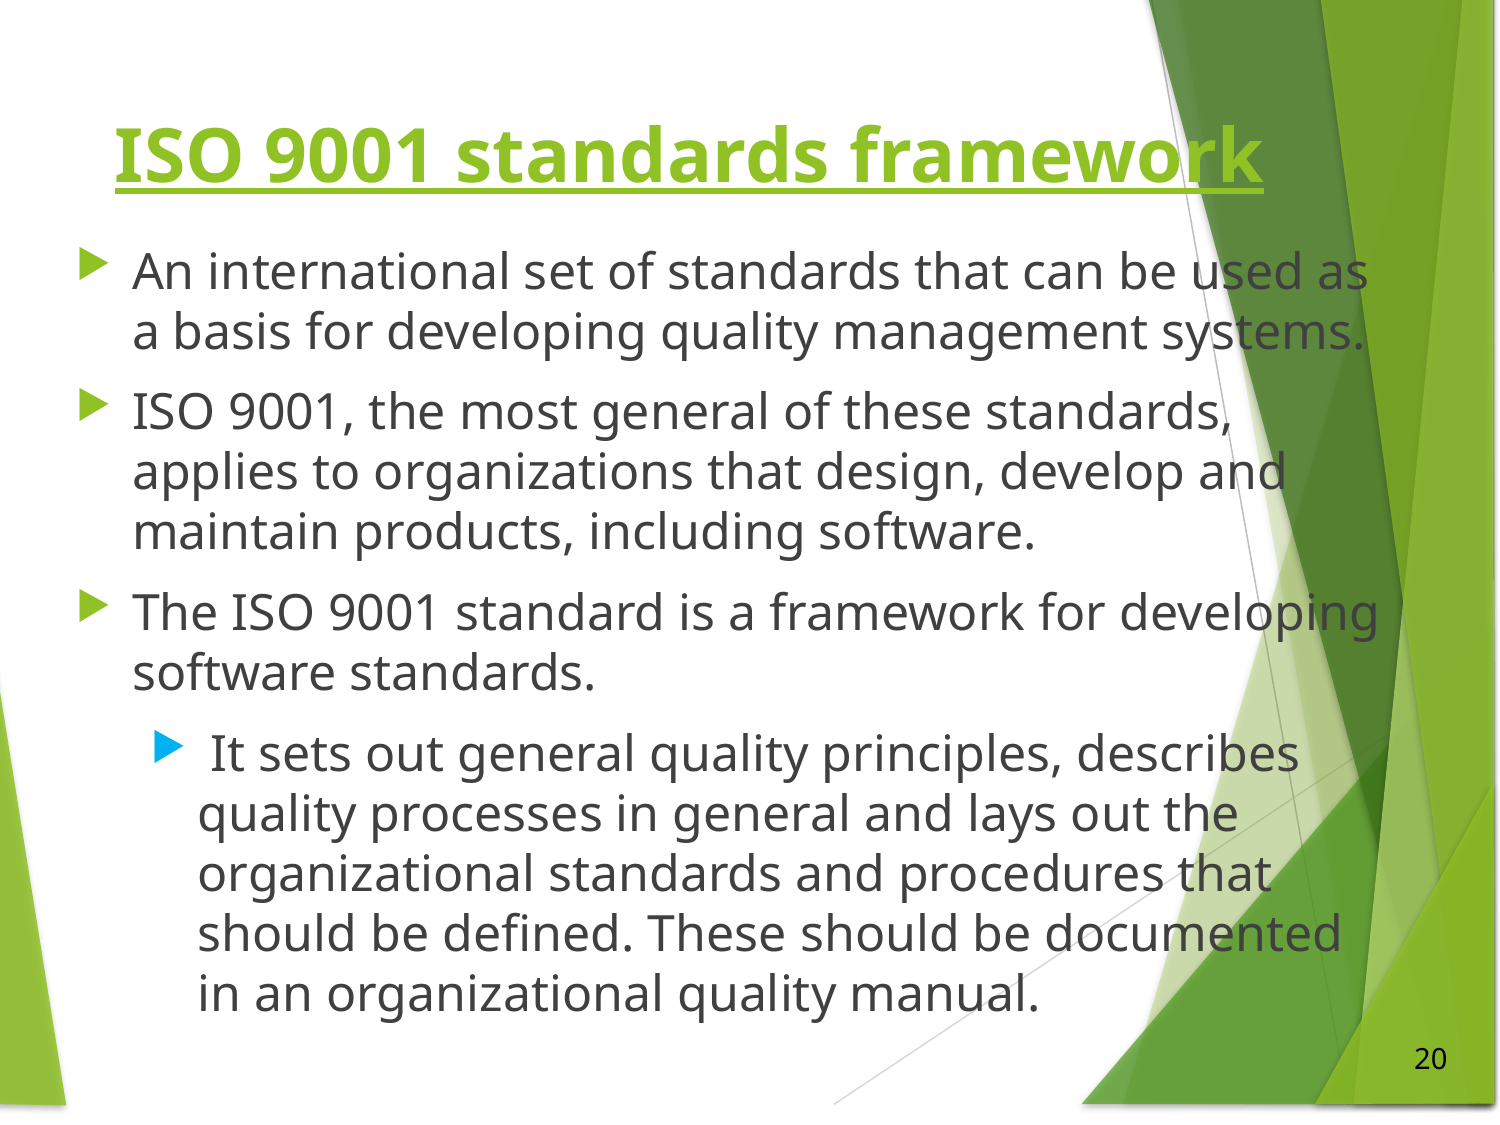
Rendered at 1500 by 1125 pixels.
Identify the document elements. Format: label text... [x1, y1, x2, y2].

list An international set of standards that can be used as a basis for developing quality management systems. ISO 9001, the most general of these standards, applies to organizations that design, develop and maintain products, including software. The ISO 9001 standard is a framework for developing software standards. It sets out general quality principles, describes quality processes in general and lays out the organizational standards and procedures that should be defined. These should be documented in an organizational quality manual. [60, 231, 1400, 1049]
title ISO 9001 standards framework [99, 99, 1361, 231]
slide_number 20 [1378, 1030, 1463, 1091]
